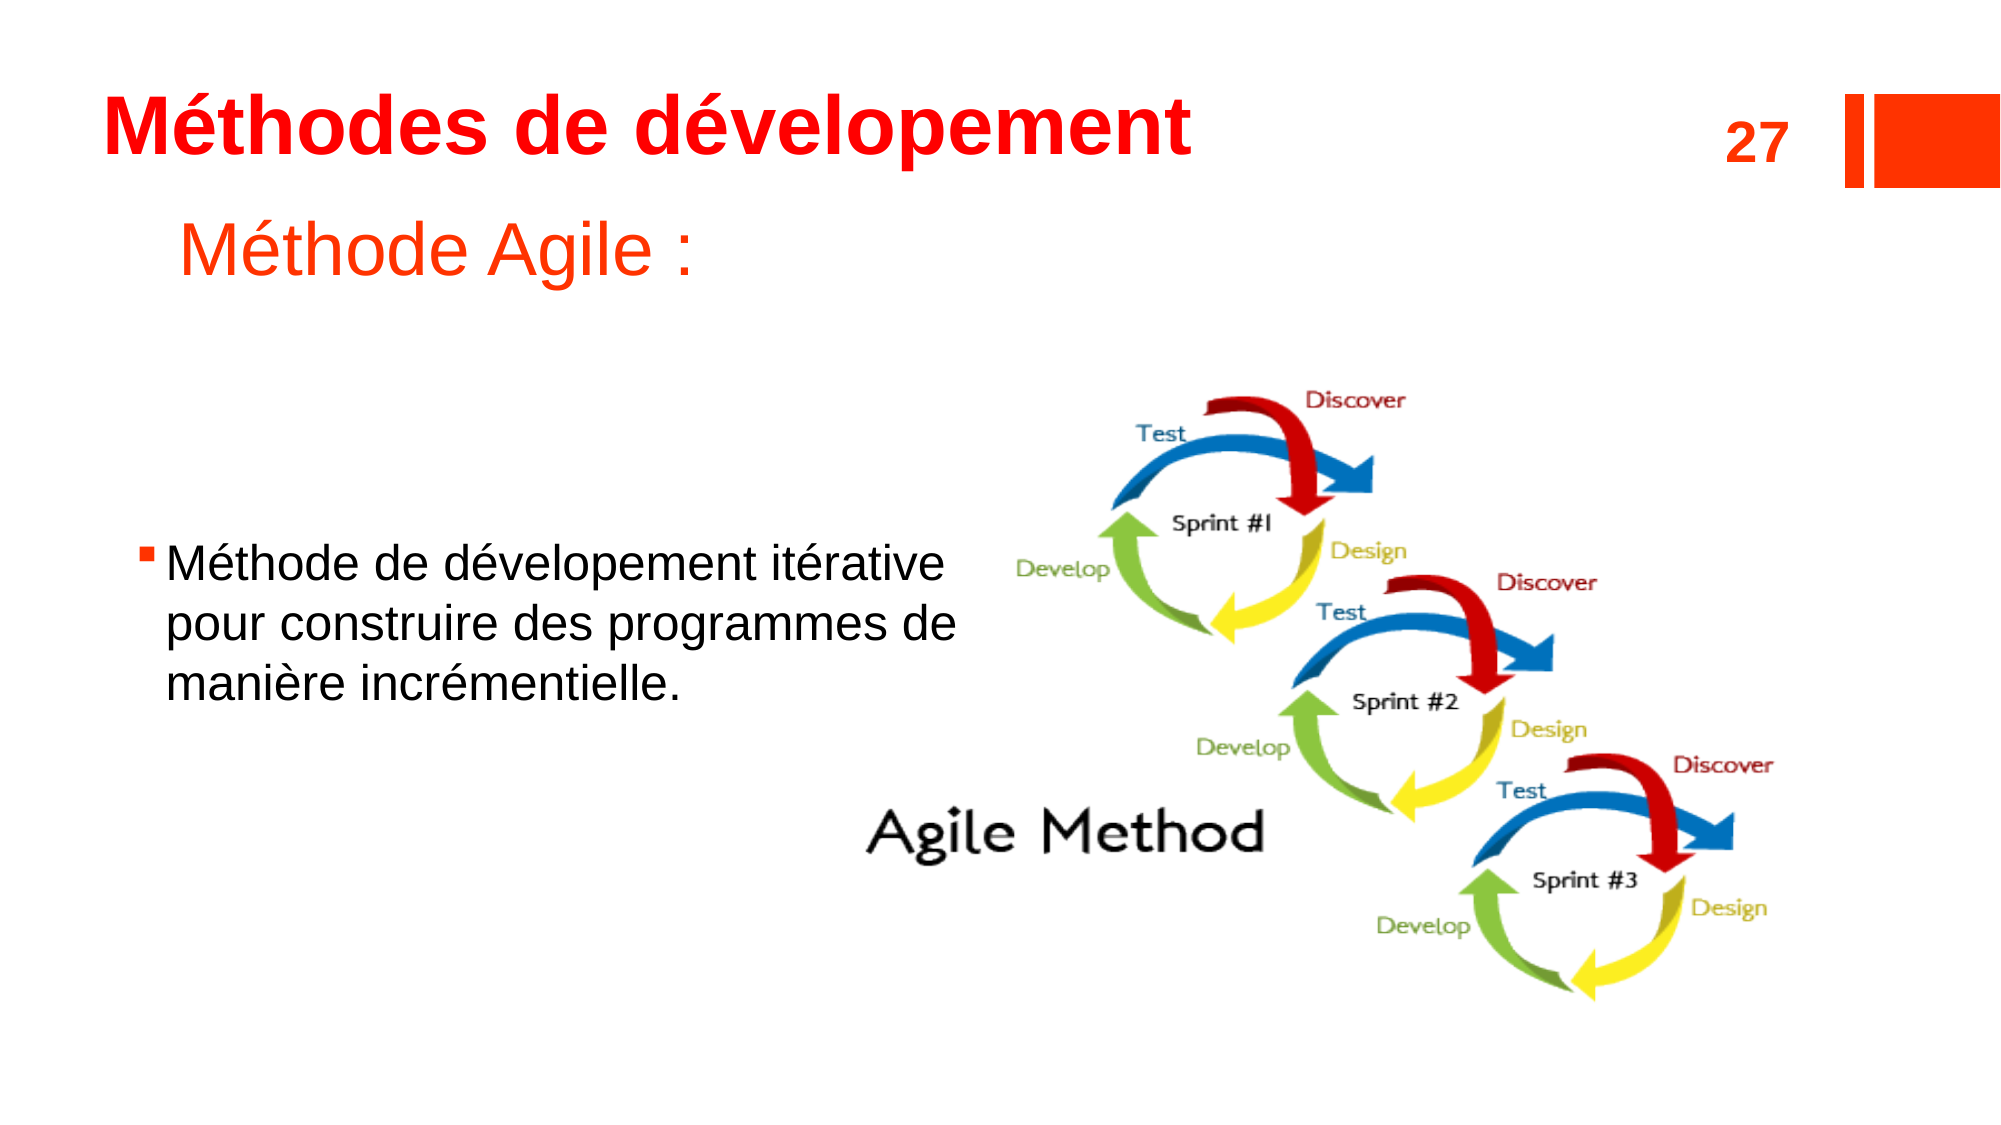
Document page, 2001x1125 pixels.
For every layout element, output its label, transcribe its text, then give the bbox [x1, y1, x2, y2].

text_box Méthodes de dévelopement [87, 55, 1842, 200]
title Méthode Agile : [163, 147, 1889, 299]
picture [786, 342, 1870, 1064]
list Méthode de dévelopement itérative pour construire des programmes de manière incrémentielle. [113, 522, 780, 830]
